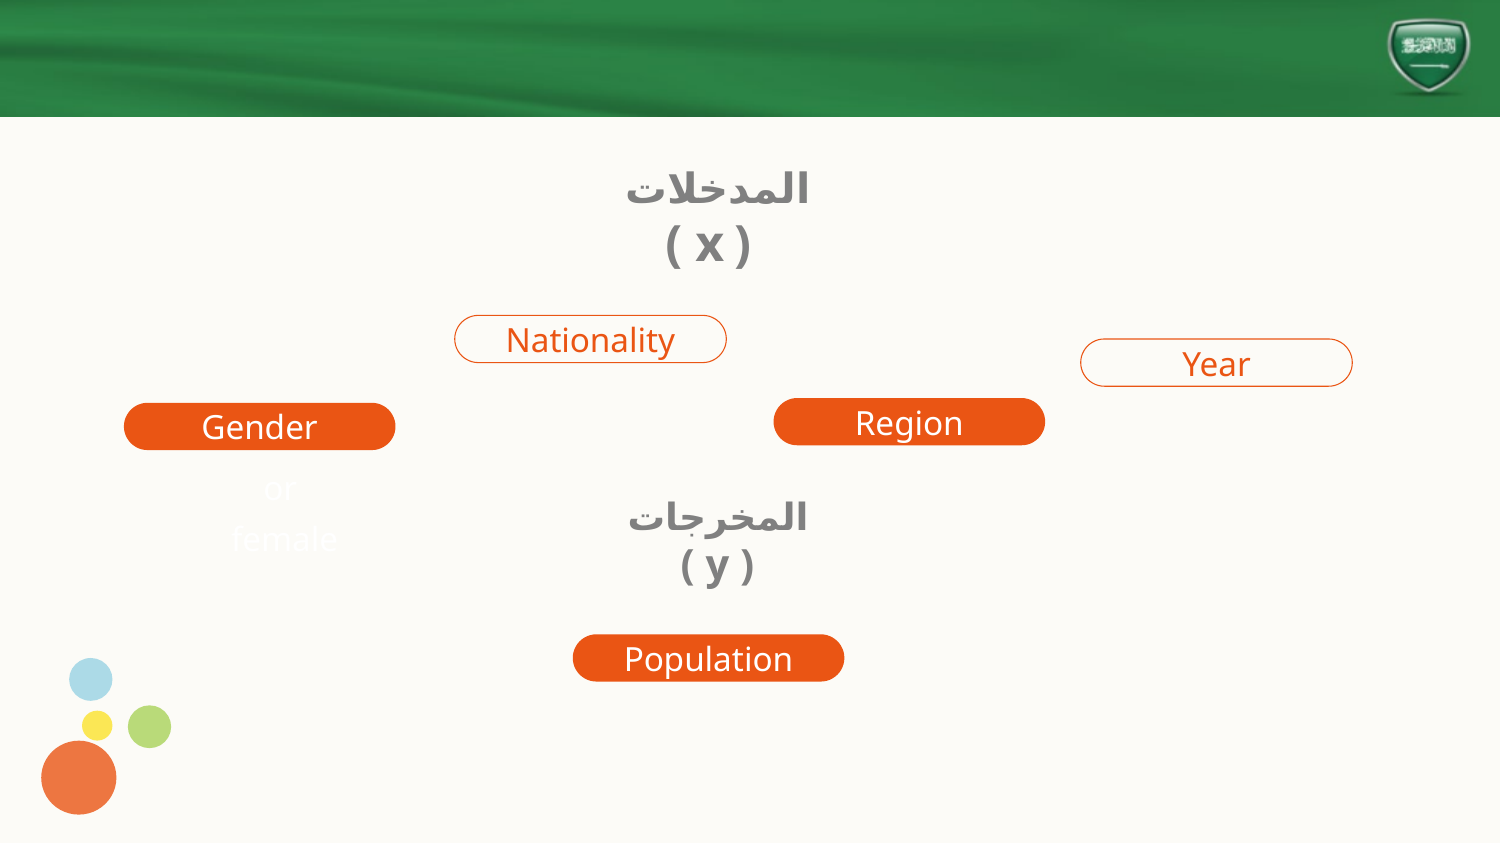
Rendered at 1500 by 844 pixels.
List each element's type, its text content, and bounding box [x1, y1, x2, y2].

text_box [82, 710, 113, 741]
text_box المخرجات ( y ) [490, 492, 946, 588]
text_box Population [572, 634, 845, 682]
text_box [69, 657, 113, 701]
text_box Gender [123, 402, 396, 451]
picture [0, 0, 1500, 117]
text_box [127, 705, 172, 749]
text_box Region [773, 398, 1046, 446]
text_box [41, 740, 117, 815]
text_box Year [1080, 338, 1353, 387]
text_box Nationality [454, 315, 727, 363]
text_box المدخلات ( x ) [490, 161, 946, 272]
text_box male or female [166, 402, 403, 611]
